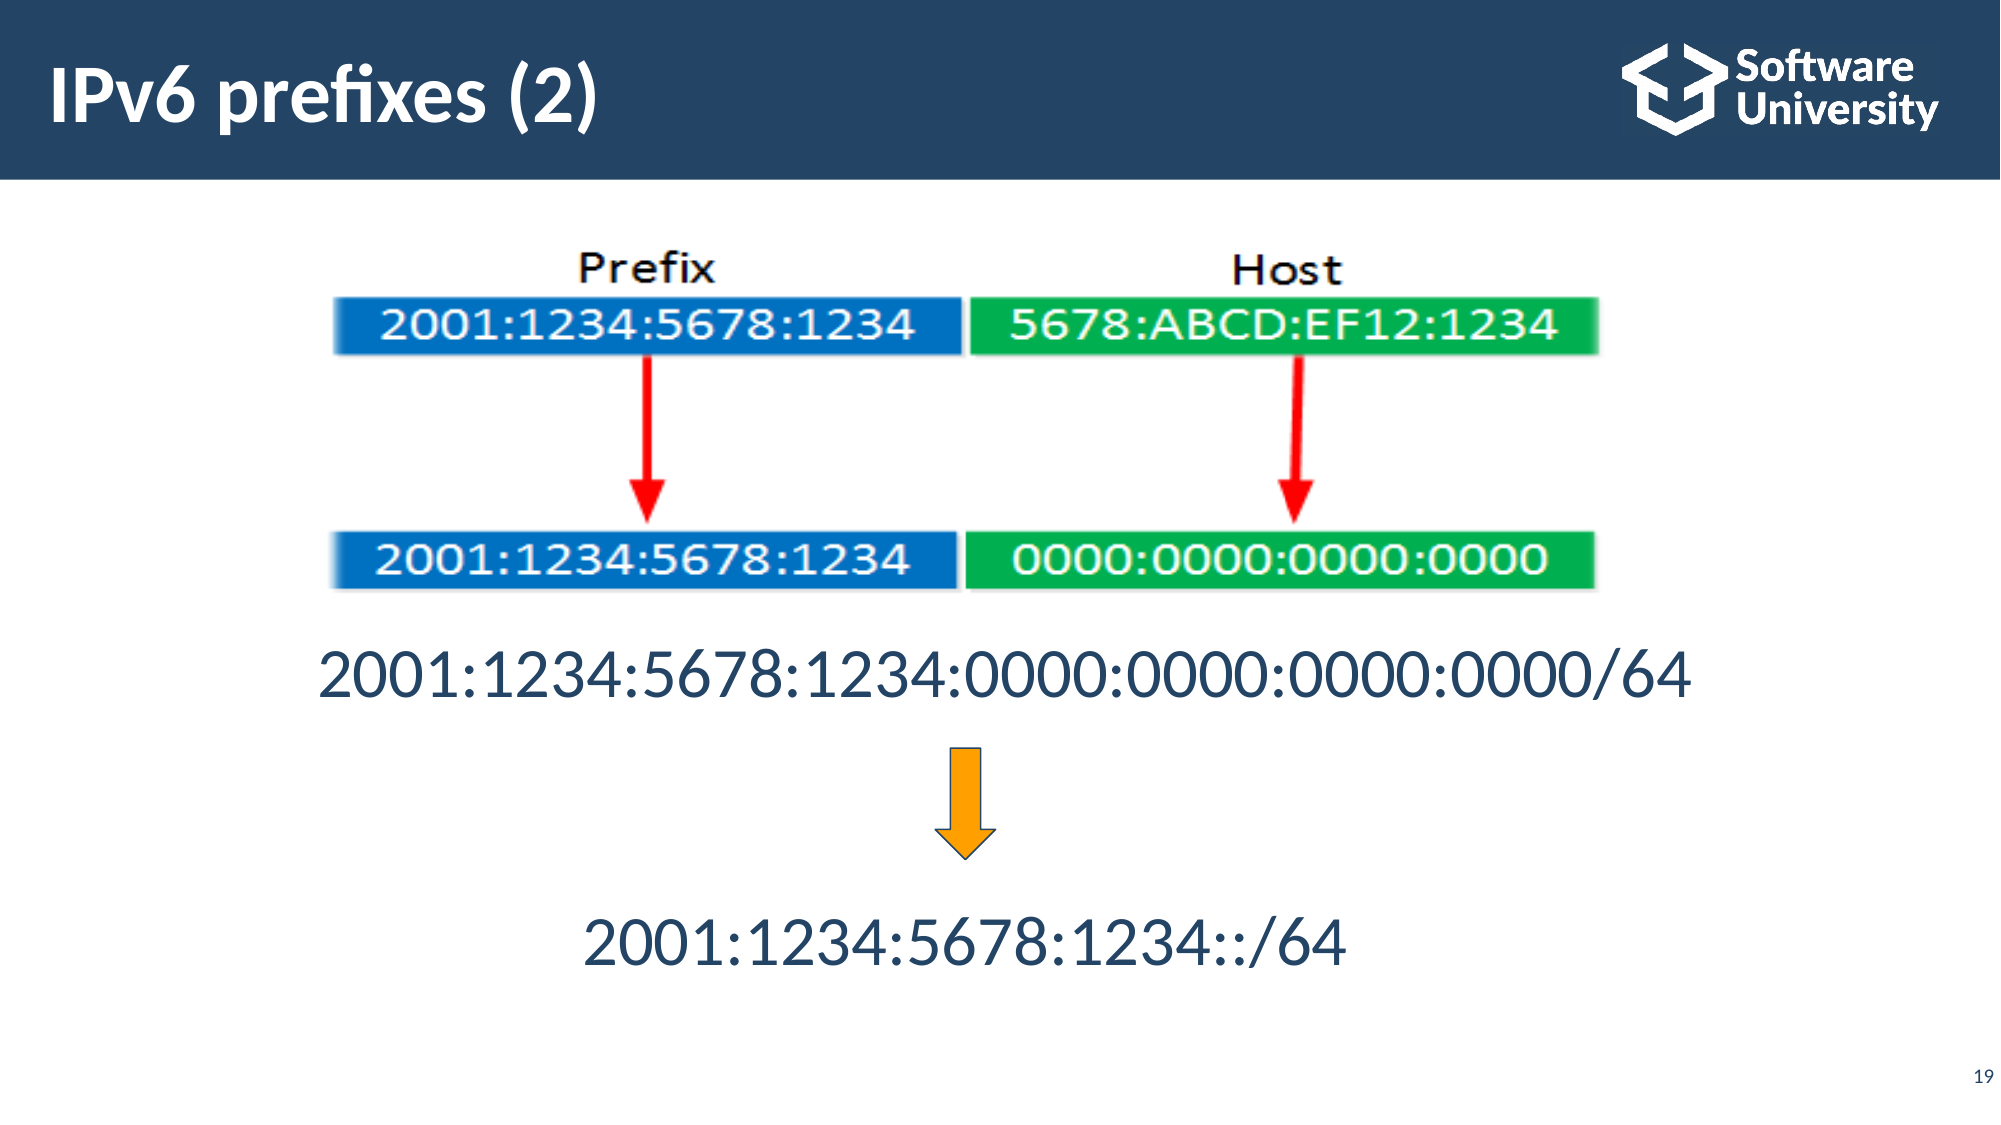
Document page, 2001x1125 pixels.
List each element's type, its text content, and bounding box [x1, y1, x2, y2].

picture [325, 224, 1606, 613]
slide_number 19 [1929, 1049, 2000, 1100]
text_box 2001:1234:5678:1234:0000:0000:0000:0000/64 [302, 619, 1840, 719]
text_box [933, 746, 998, 862]
picture [1622, 43, 1939, 136]
title IPv6 prefixes (2) [31, 16, 1591, 162]
text_box 2001:1234:5678:1234::/64 [567, 887, 1364, 988]
